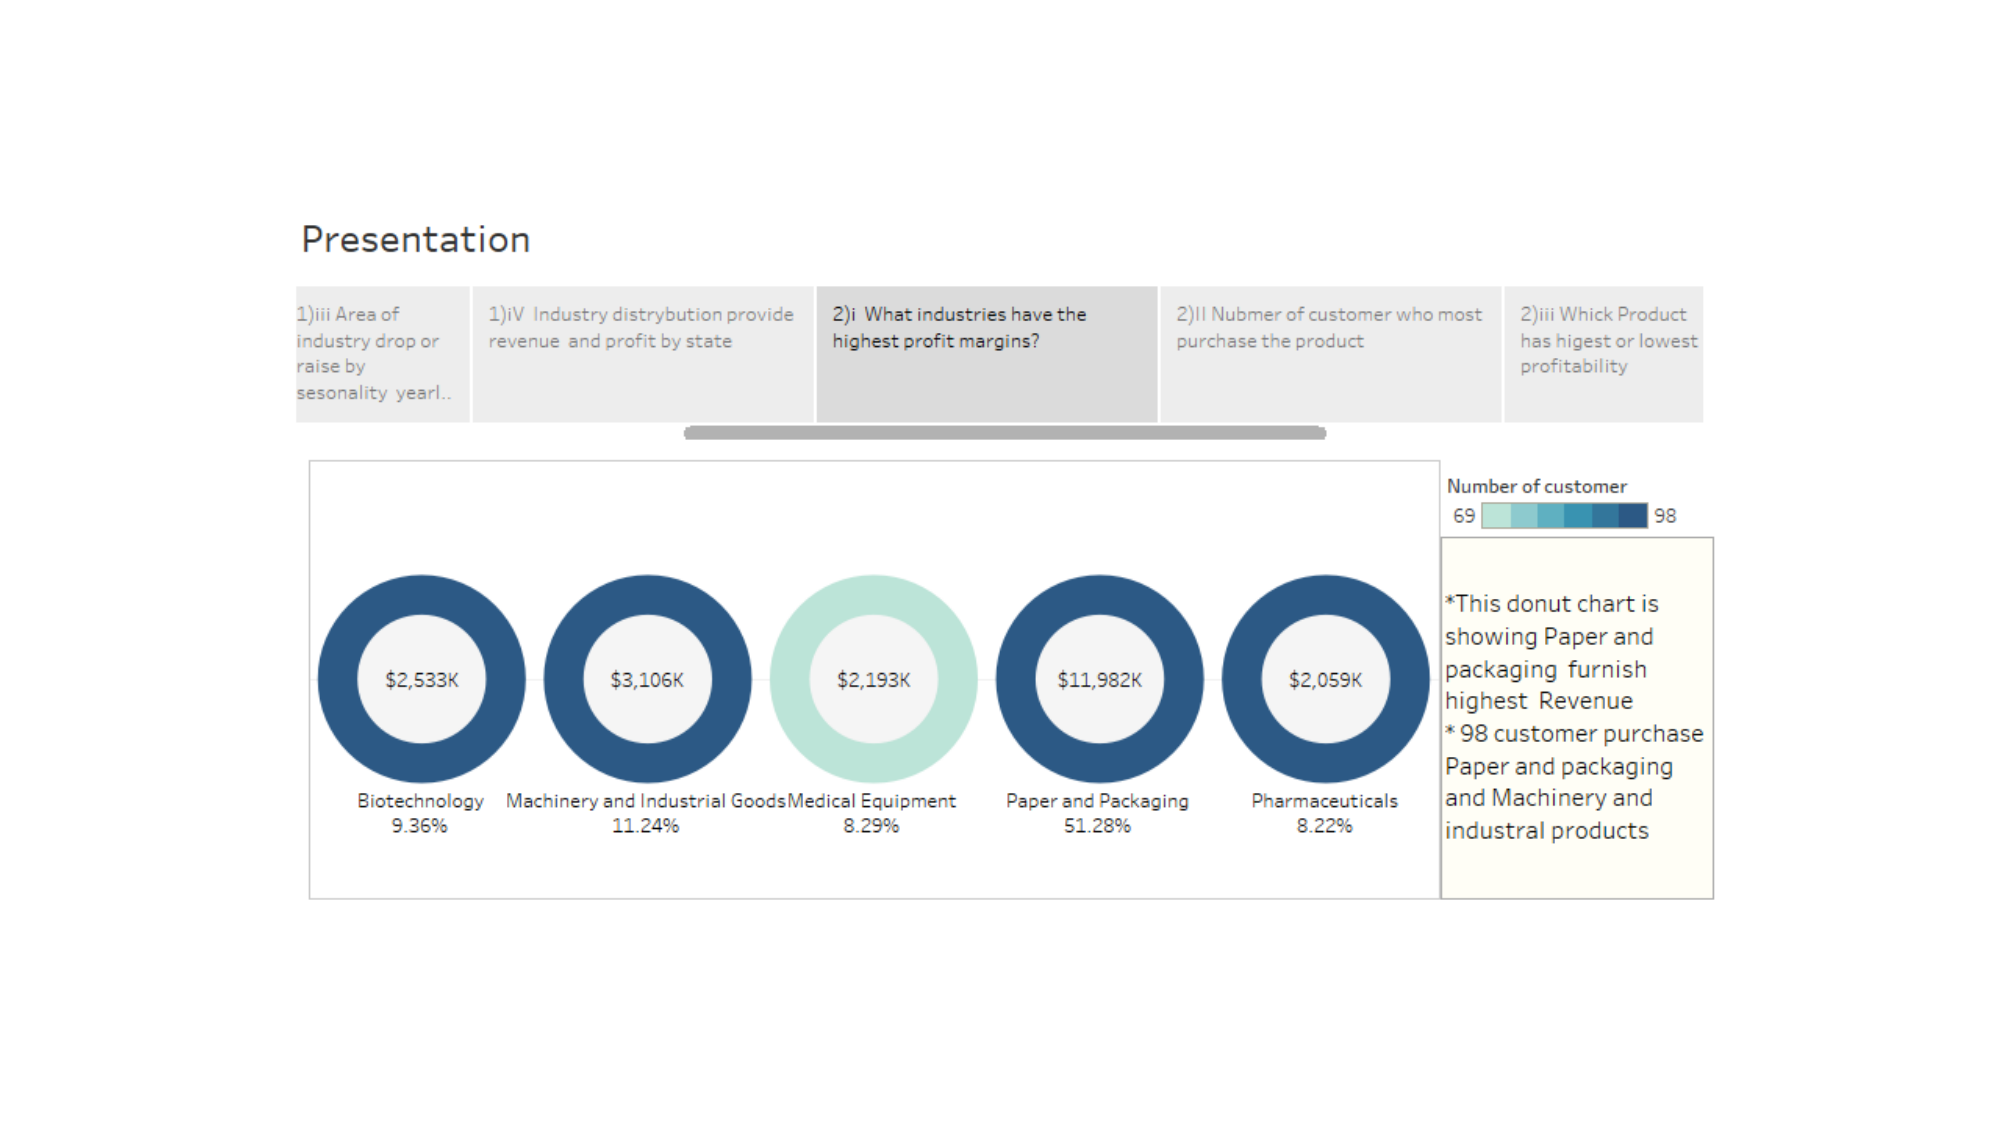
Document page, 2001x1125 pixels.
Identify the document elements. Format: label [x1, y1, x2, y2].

picture [284, 199, 1716, 926]
